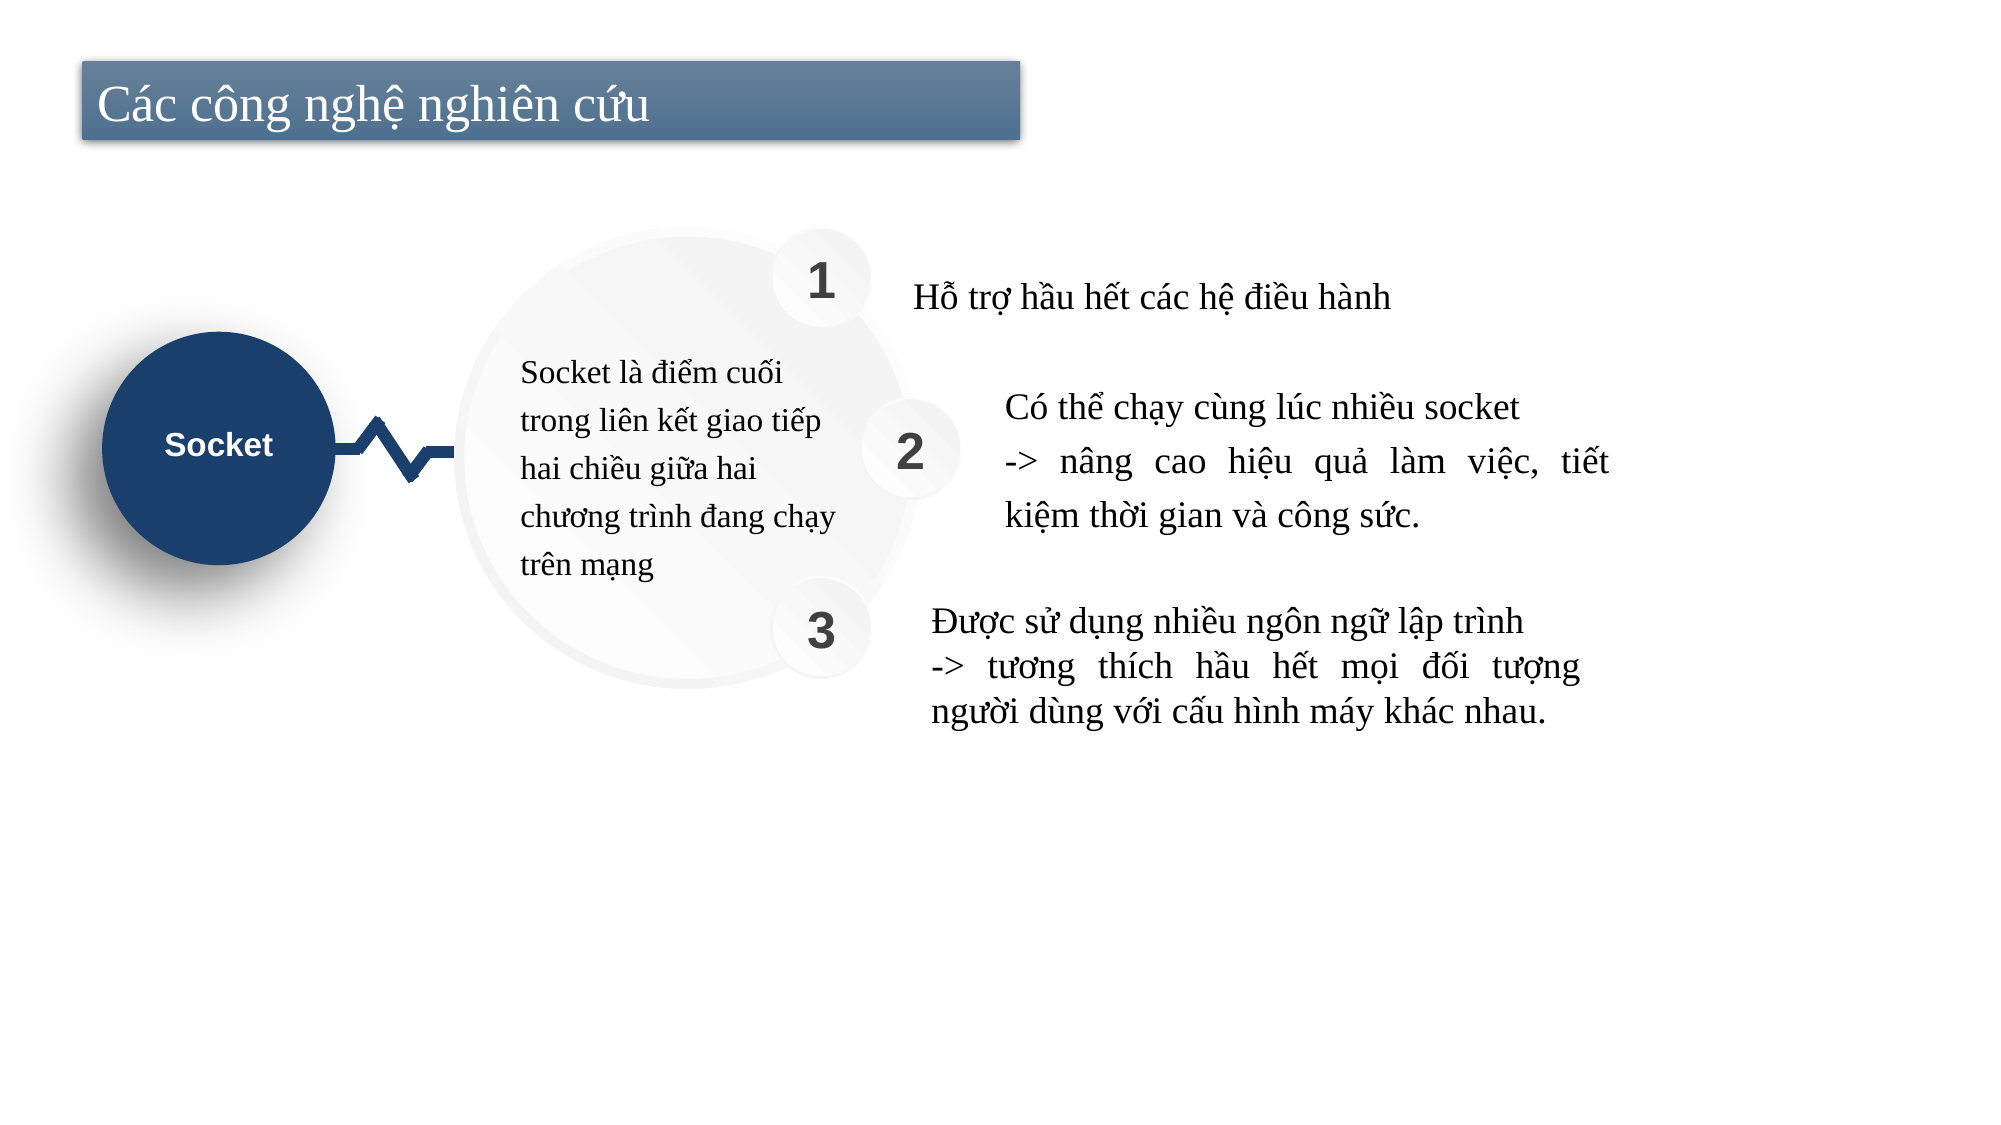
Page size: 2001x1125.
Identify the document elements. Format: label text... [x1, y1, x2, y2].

text_box Được sử dụng nhiều ngôn ngữ lập trình -> tương thích hầu hết mọi đối tượng người dùng với cấu hình máy khác nhau. [931, 595, 1581, 731]
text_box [770, 226, 873, 330]
text_box Hỗ trợ hầu hết các hệ điều hành [922, 262, 1420, 317]
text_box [286, 419, 454, 480]
text_box [101, 330, 333, 567]
text_box Các công nghệ nghiên cứu [82, 61, 1021, 140]
text_box Socket [164, 422, 274, 463]
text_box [770, 576, 873, 679]
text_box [859, 397, 963, 500]
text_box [454, 226, 922, 689]
text_box Có thể chạy cùng lúc nhiều socket -> nâng cao hiệu quả làm việc, tiết kiệm thời gian và công sức. [1004, 372, 1611, 535]
